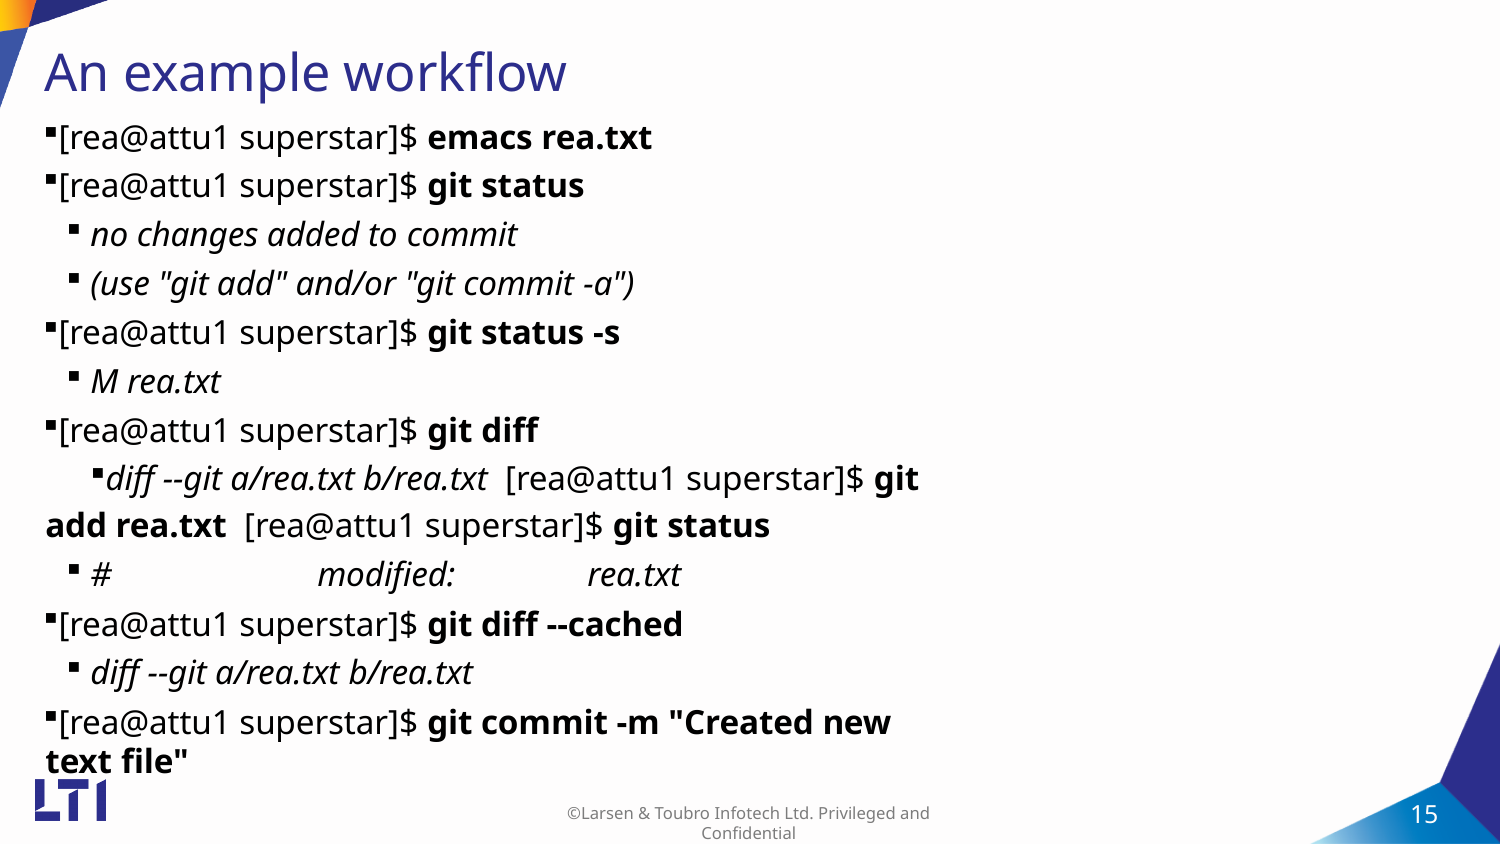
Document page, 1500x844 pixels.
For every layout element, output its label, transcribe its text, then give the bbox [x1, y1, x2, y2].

picture [0, 0, 109, 110]
picture [1288, 640, 1500, 844]
picture [35, 779, 106, 821]
title An example workflow [43, 38, 1362, 104]
list [rea@attu1 superstar]$ emacs rea.txt [rea@attu1 superstar]$ git status no changes added to commit (use "git add" and/or "git commit -a") [rea@attu1 superstar]$ git status -s M rea.txt [rea@attu1 superstar]$ git diff diff --git a/rea.txt b/rea.txt [rea@attu1 superstar]$ git add rea.txt [rea@attu1 superstar]$ git status # modified: rea.txt [rea@attu1 superstar]$ git diff --cached diff --git a/rea.txt b/rea.txt [rea@attu1 superstar]$ git commit -m "Created new text file" [43, 116, 1457, 728]
